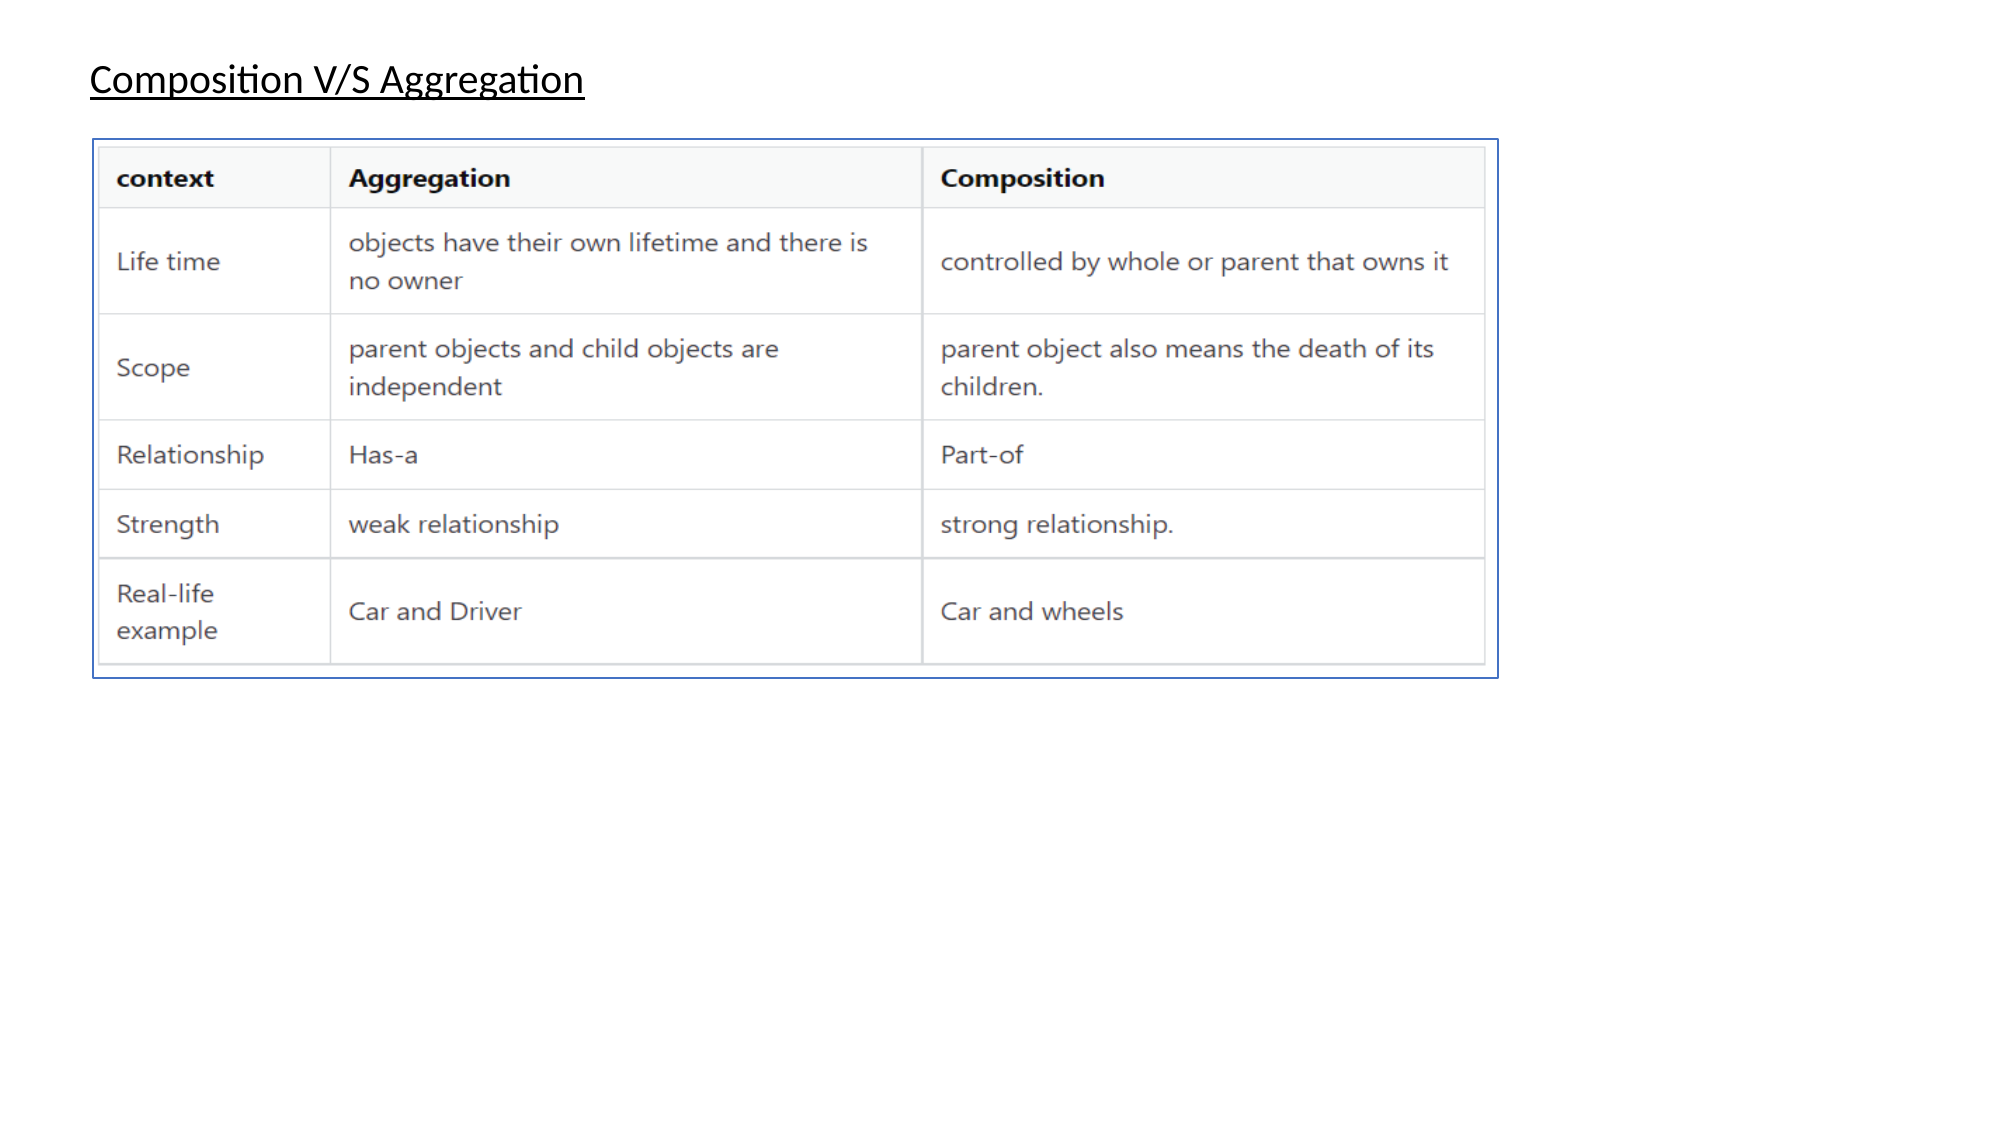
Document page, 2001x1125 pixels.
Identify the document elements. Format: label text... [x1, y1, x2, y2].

picture [93, 139, 1497, 677]
text_box Composition V/S Aggregation [0, 44, 697, 110]
